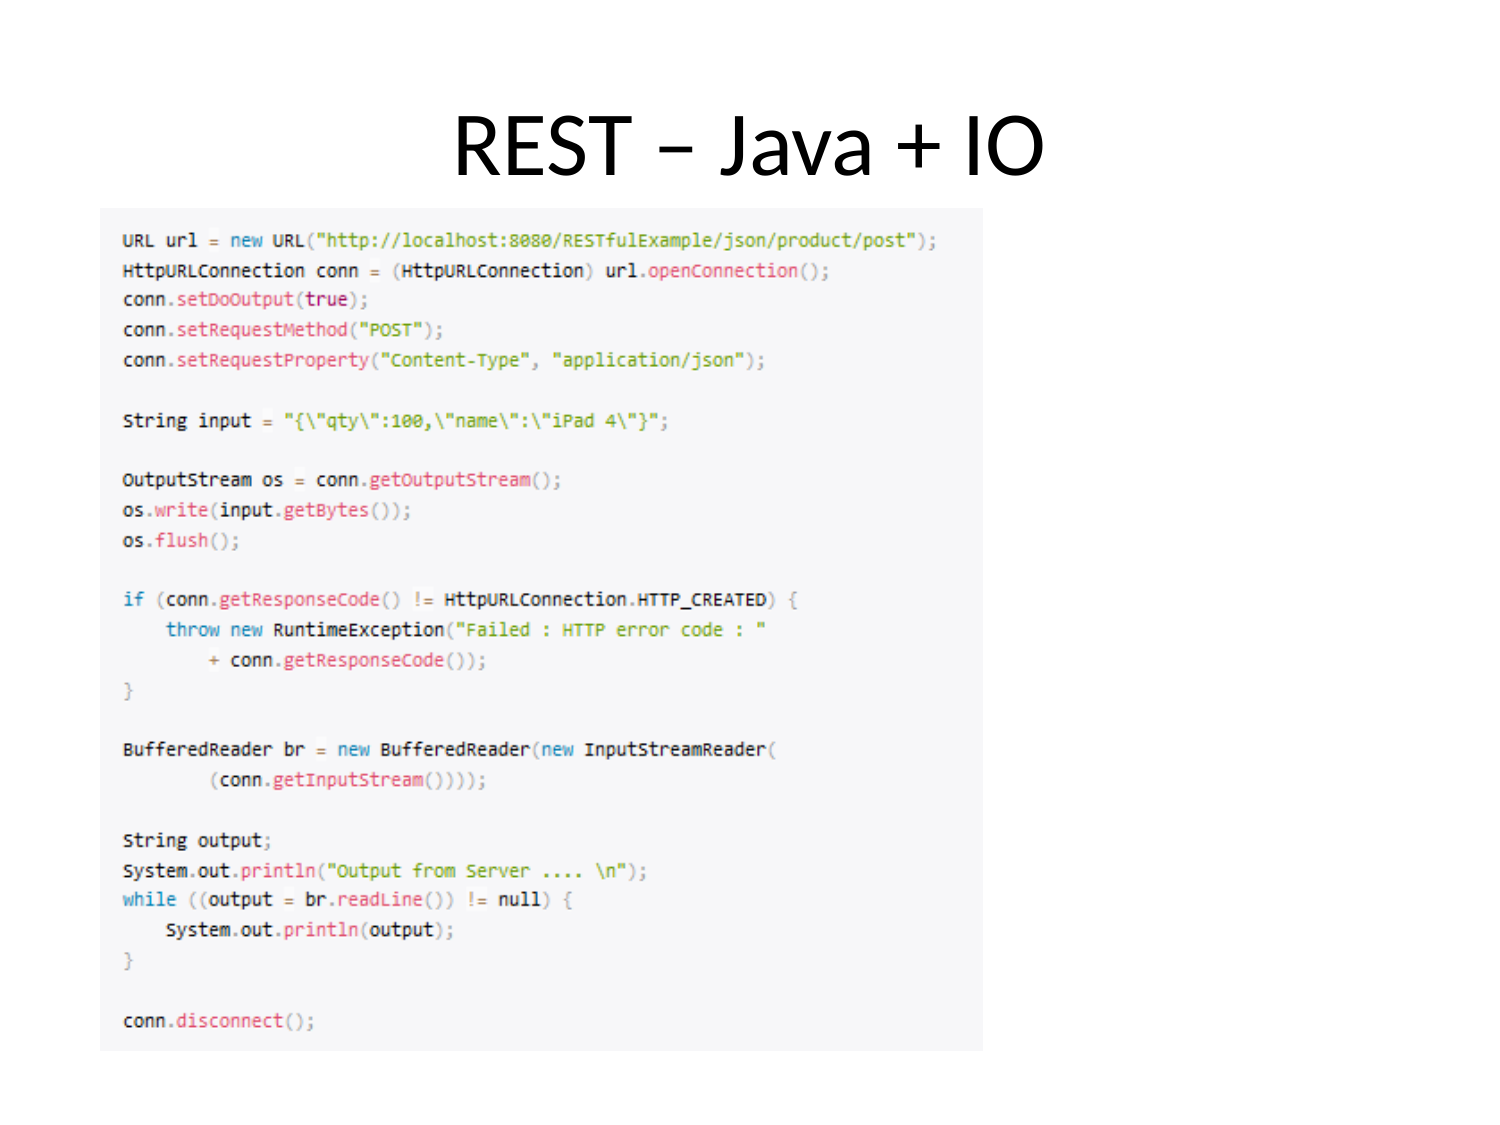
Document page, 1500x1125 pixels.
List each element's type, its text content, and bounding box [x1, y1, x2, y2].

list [100, 207, 983, 1052]
title REST – Java + IO [75, 45, 1425, 233]
